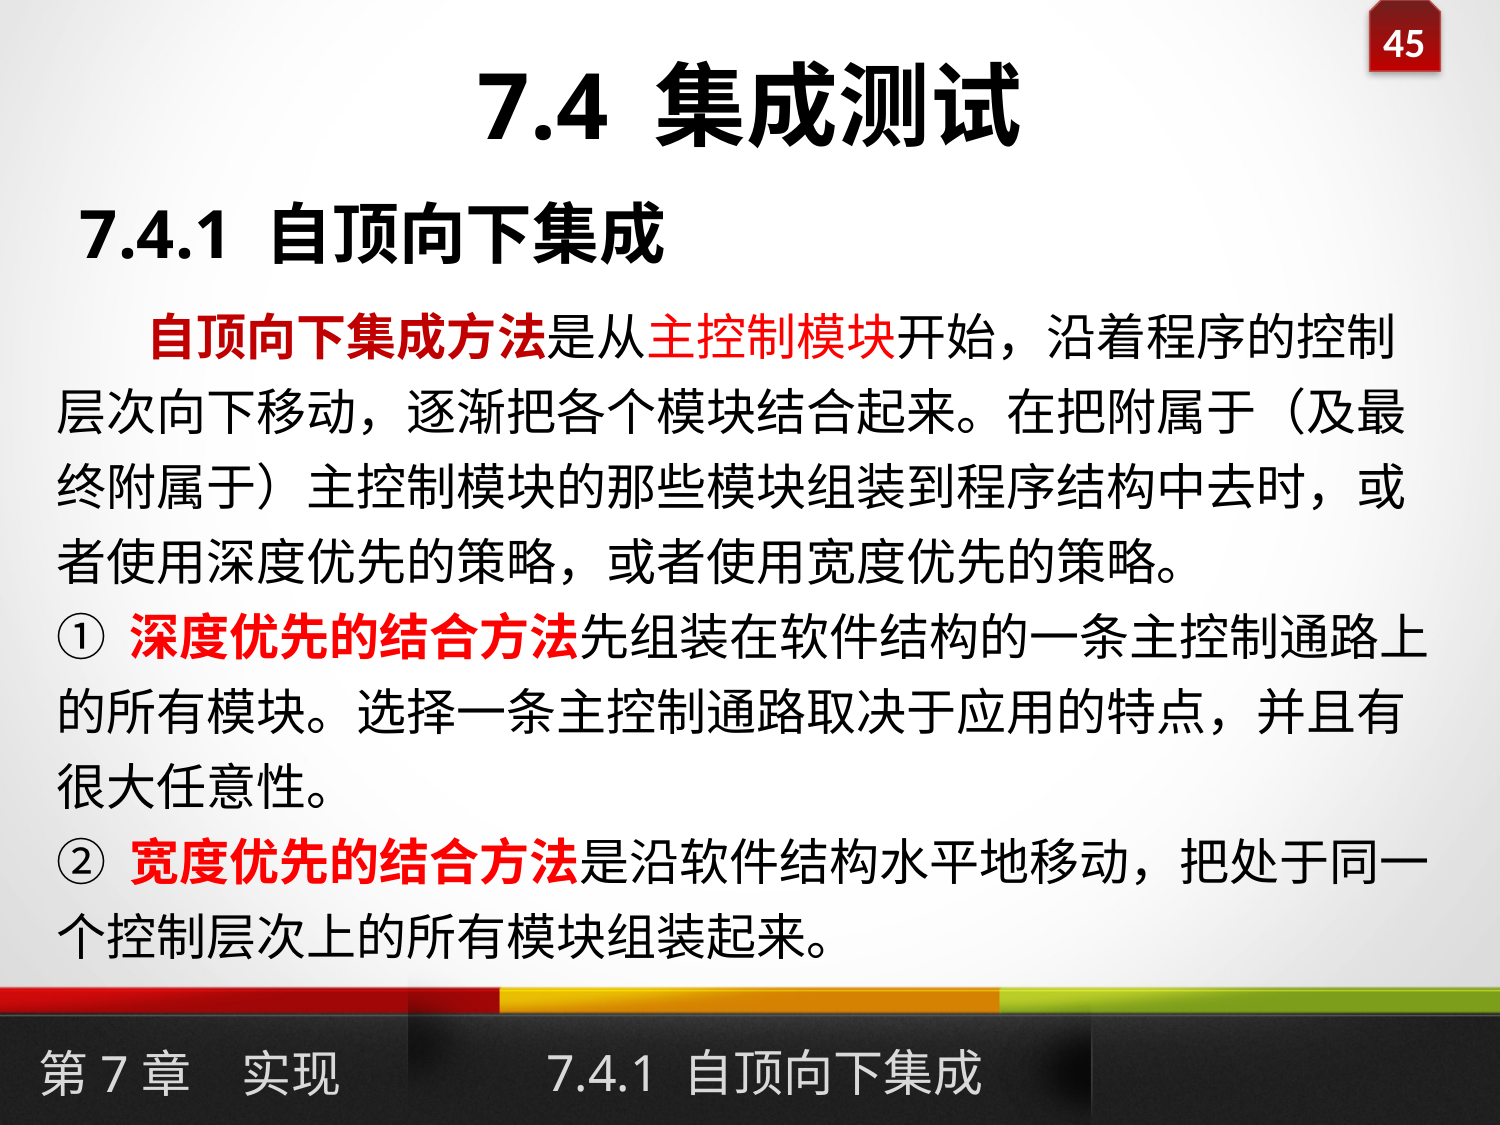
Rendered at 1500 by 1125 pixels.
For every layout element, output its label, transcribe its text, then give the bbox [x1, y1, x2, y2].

text_box 自顶向下集成方法是从主控制模块开始，沿着程序的控制层次向下移动，逐渐把各个模块结合起来。在把附属于（及最终附属于）主控制模块的那些模块组装到程序结构中去时，或者使用深度优先的策略，或者使用宽度优先的策略。 ① 深度优先的结合方法先组装在软件结构的一条主控制通路上的所有模块。选择一条主控制通路取决于应用的特点，并且有很大任意性。 ② 宽度优先的结合方法是沿软件结构水平地移动，把处于同一个控制层次上的所有模块组装起来。 [41, 283, 1447, 974]
list 7.4.1 自顶向下集成 [64, 184, 1416, 283]
title 7.4 集成测试 [74, 8, 1426, 197]
text_box 7.4.1 自顶向下集成 [458, 1032, 1073, 1111]
text_box 第7章 实现 [0, 1033, 380, 1112]
picture [0, 0, 1500, 1125]
